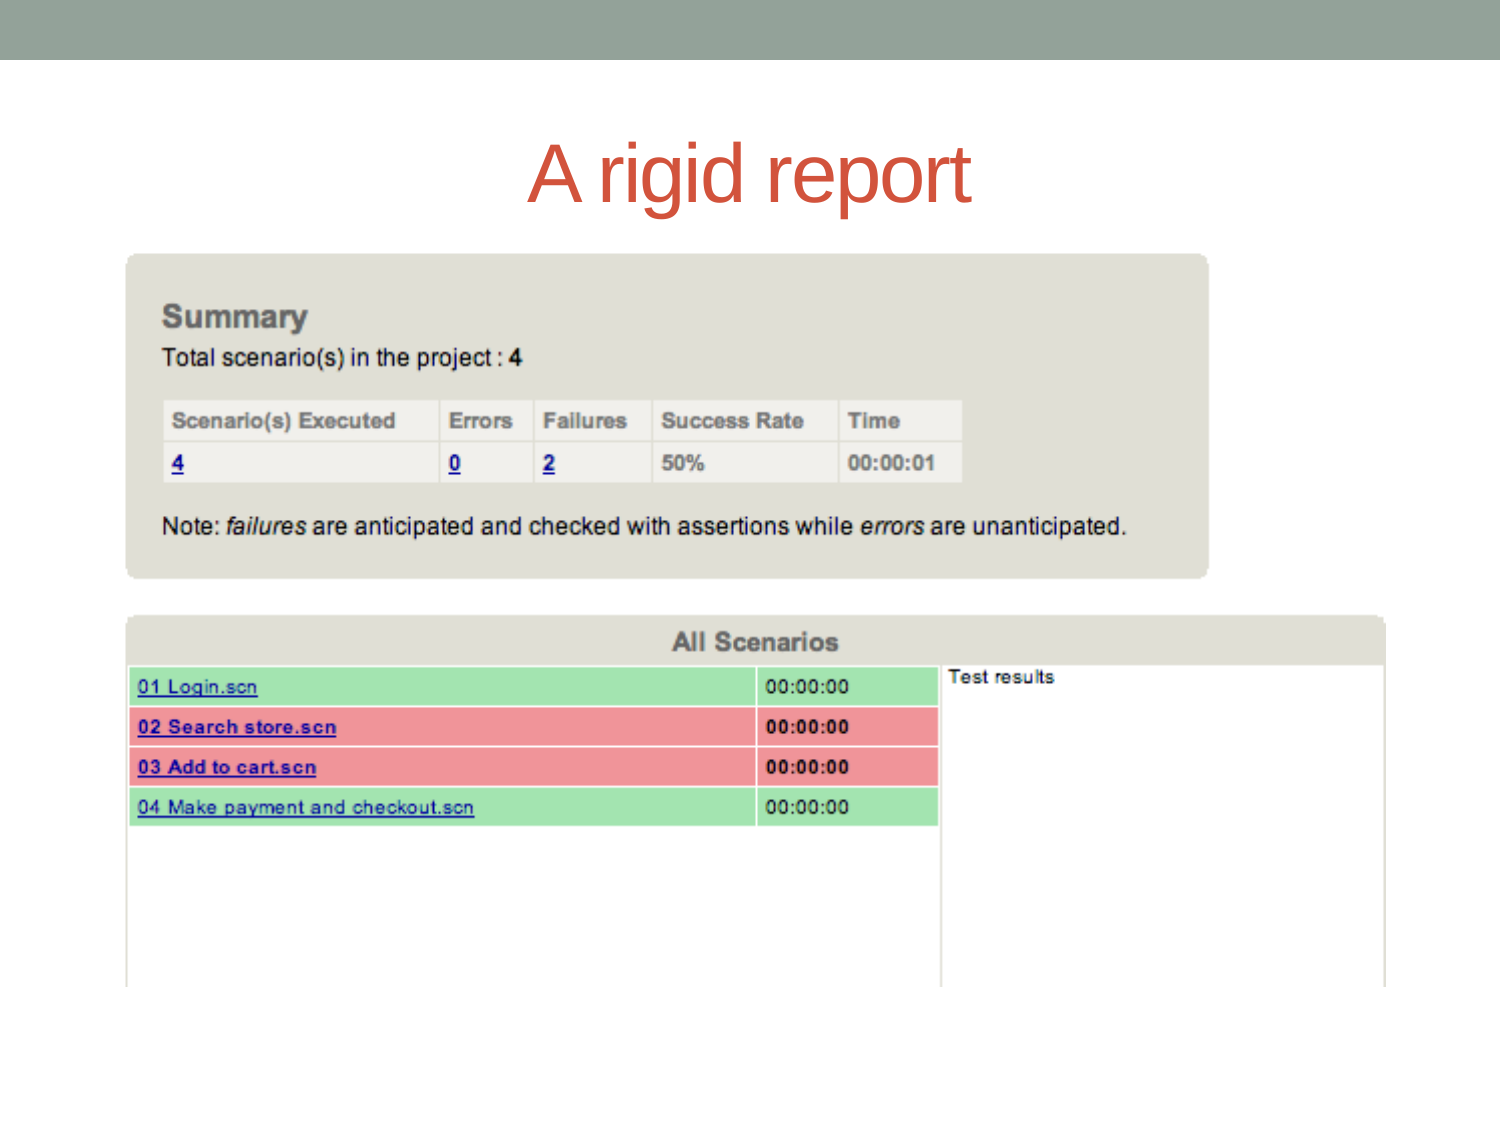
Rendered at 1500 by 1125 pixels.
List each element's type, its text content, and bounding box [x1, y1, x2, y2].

picture [114, 238, 1386, 988]
title A rigid report [75, 87, 1425, 250]
